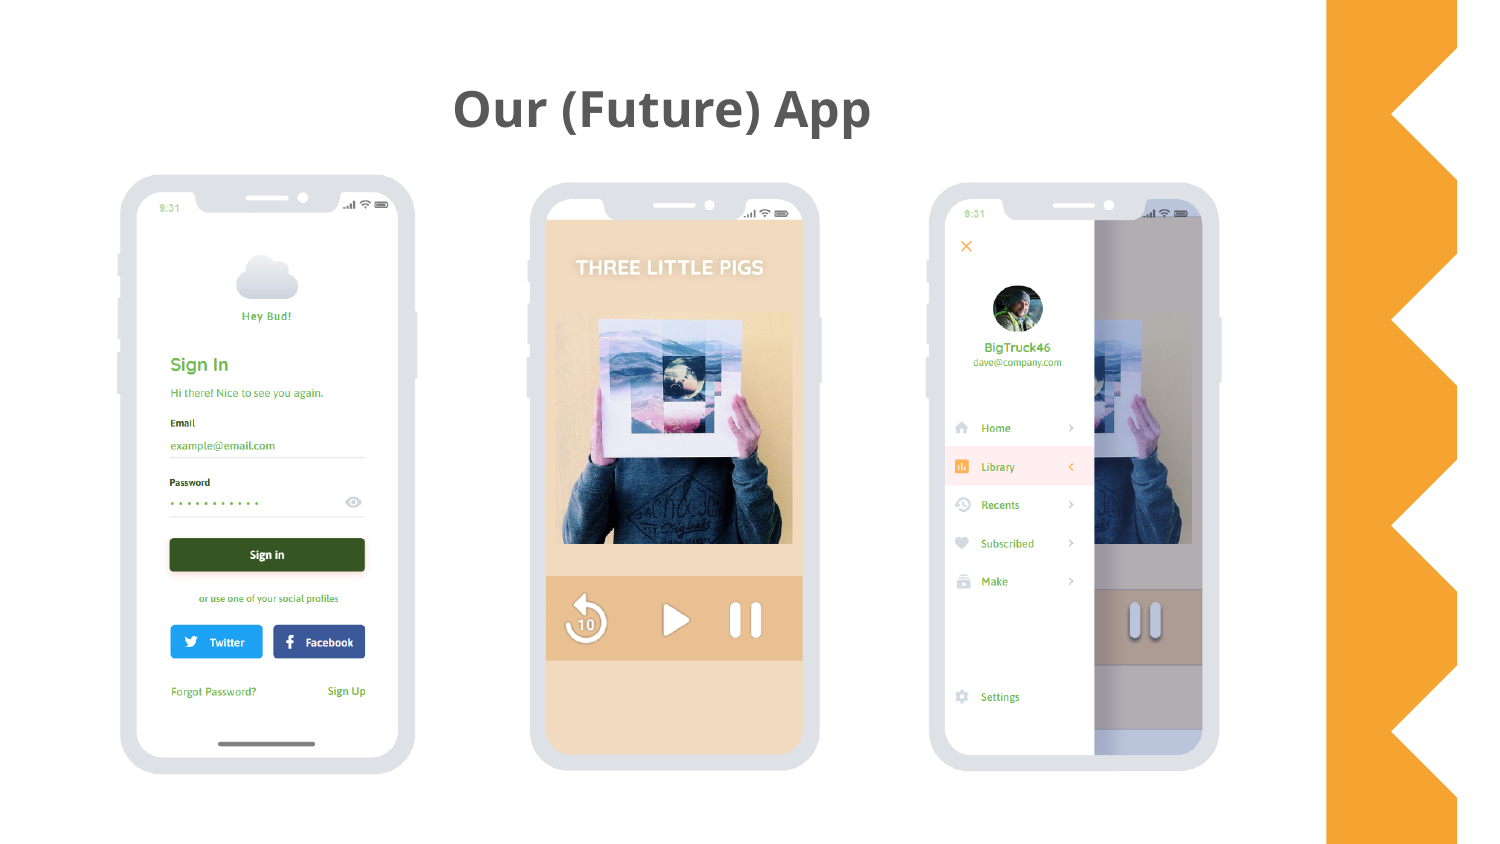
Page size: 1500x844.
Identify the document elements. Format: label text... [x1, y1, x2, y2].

picture [108, 171, 422, 777]
picture [523, 177, 822, 771]
picture [923, 177, 1226, 772]
title Our (Future) App [118, 62, 1207, 157]
